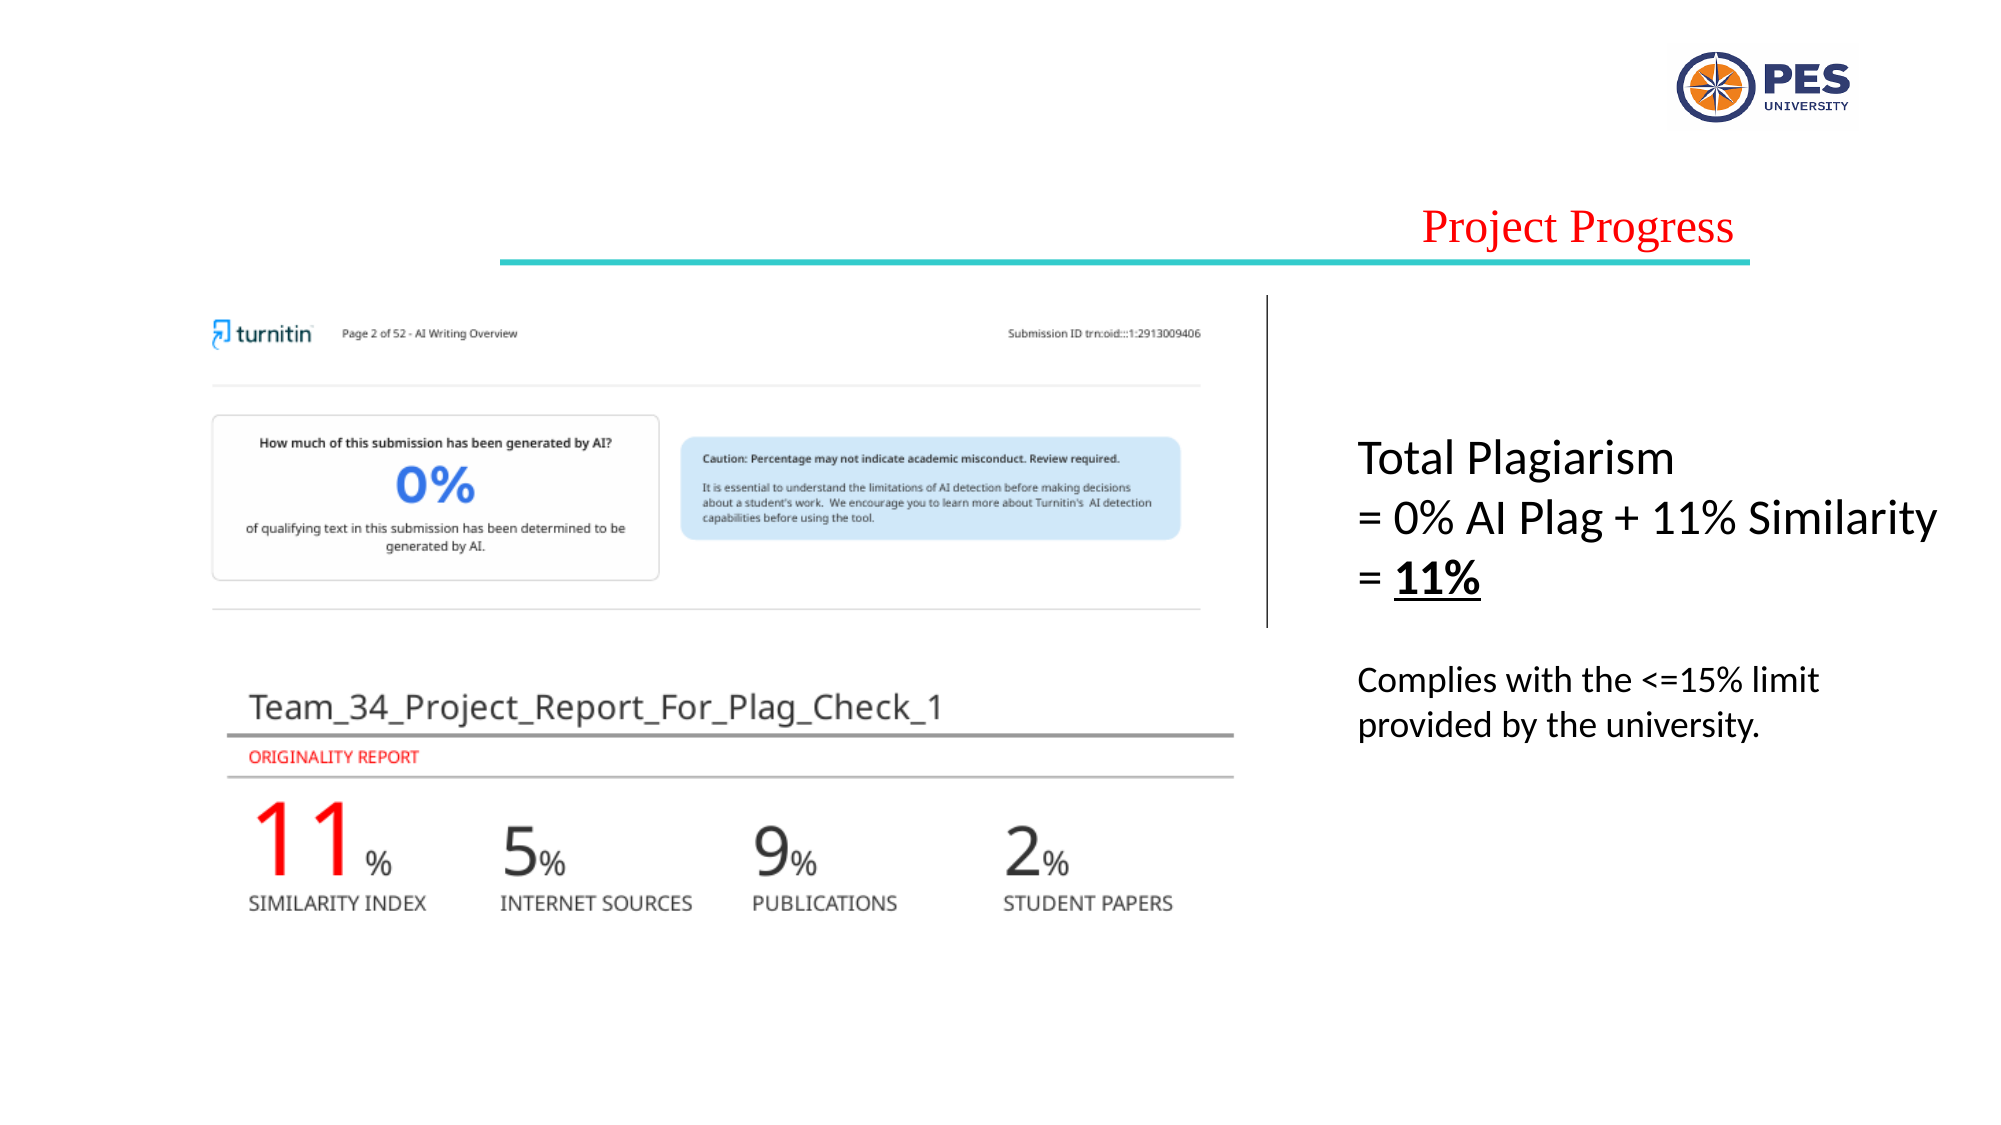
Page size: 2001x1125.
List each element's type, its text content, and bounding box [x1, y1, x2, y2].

picture [1667, 43, 1859, 131]
text_box [174, 289, 1888, 1065]
text_box Total Plagiarism = 0% AI Plag + 11% Similarity = 11% Complies with the <=15% limit provided by the university. [1342, 409, 1961, 781]
text_box [500, 260, 1750, 266]
picture [181, 681, 1268, 945]
text_box Project Progress [312, 187, 1750, 260]
picture [159, 295, 1268, 628]
